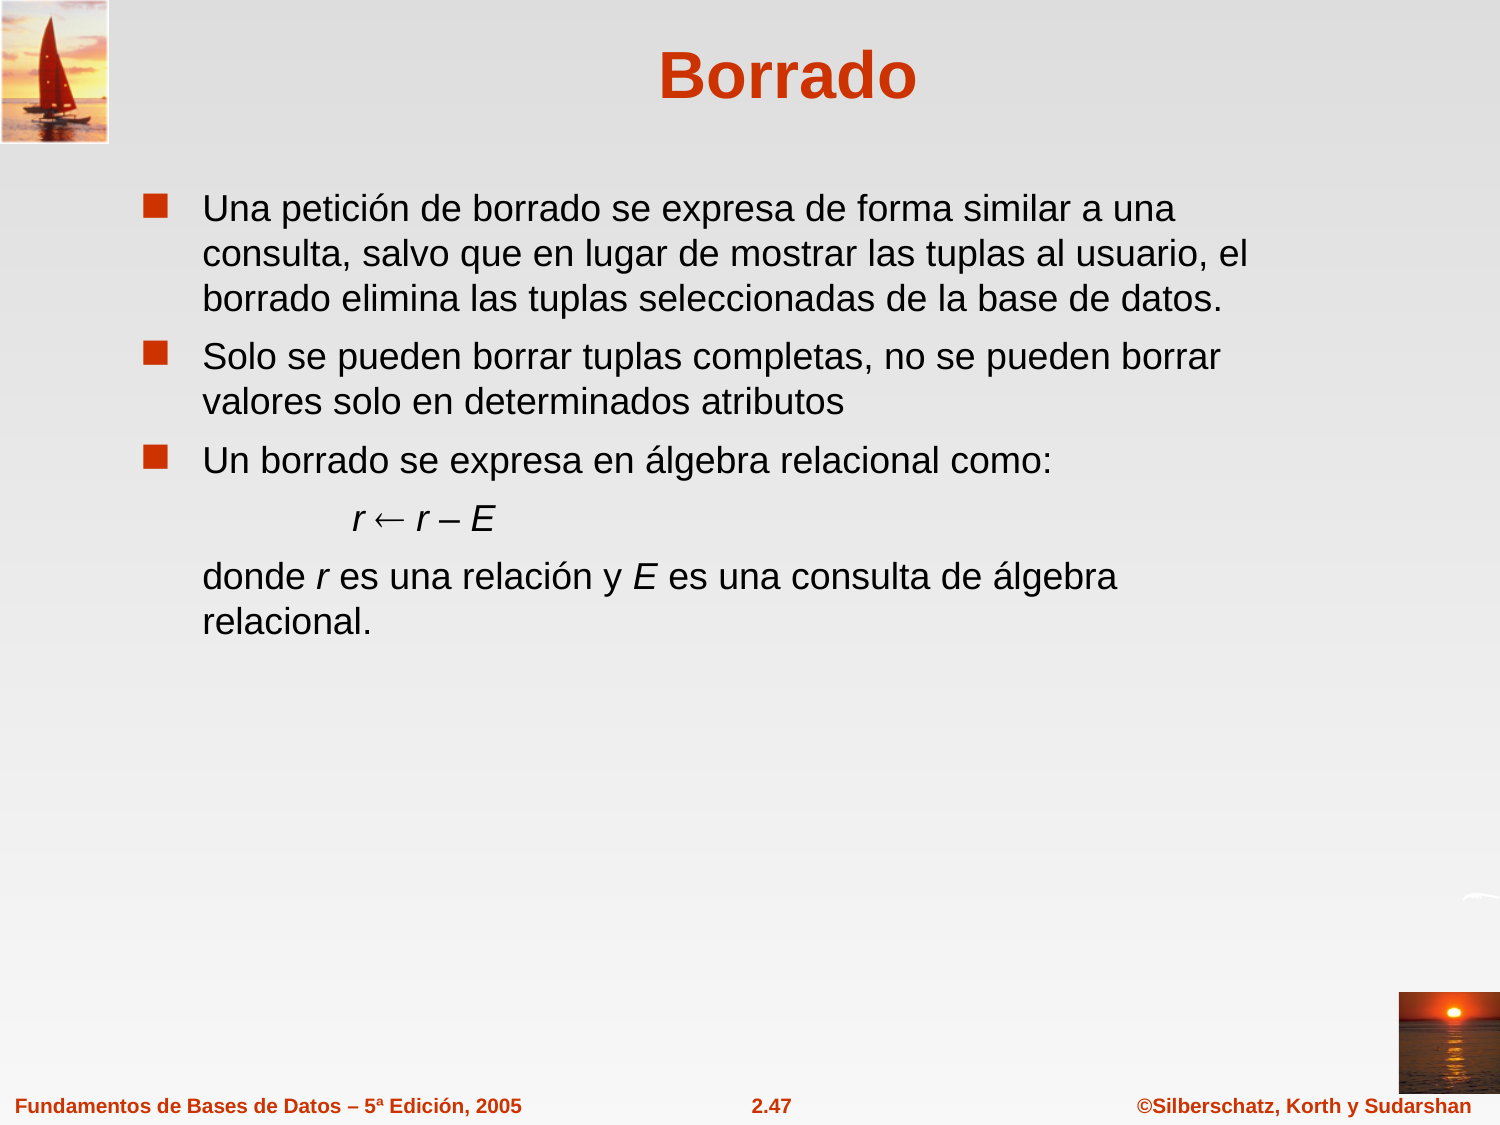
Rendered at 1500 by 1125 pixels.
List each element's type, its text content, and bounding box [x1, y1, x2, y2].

picture [1398, 992, 1500, 1094]
title Borrado [125, 18, 1452, 120]
list Una petición de borrado se expresa de forma similar a una consulta, salvo que en lugar de mostrar las tuplas al usuario, el borrado elimina las tuplas seleccionadas de la base de datos. Solo se pueden borrar tuplas completas, no se pueden borrar valores solo en determinados atributos Un borrado se expresa en álgebra relacional como: r  r – E donde r es una relación y E es una consulta de álgebra relacional. [130, 176, 1293, 927]
picture [0, 0, 109, 144]
